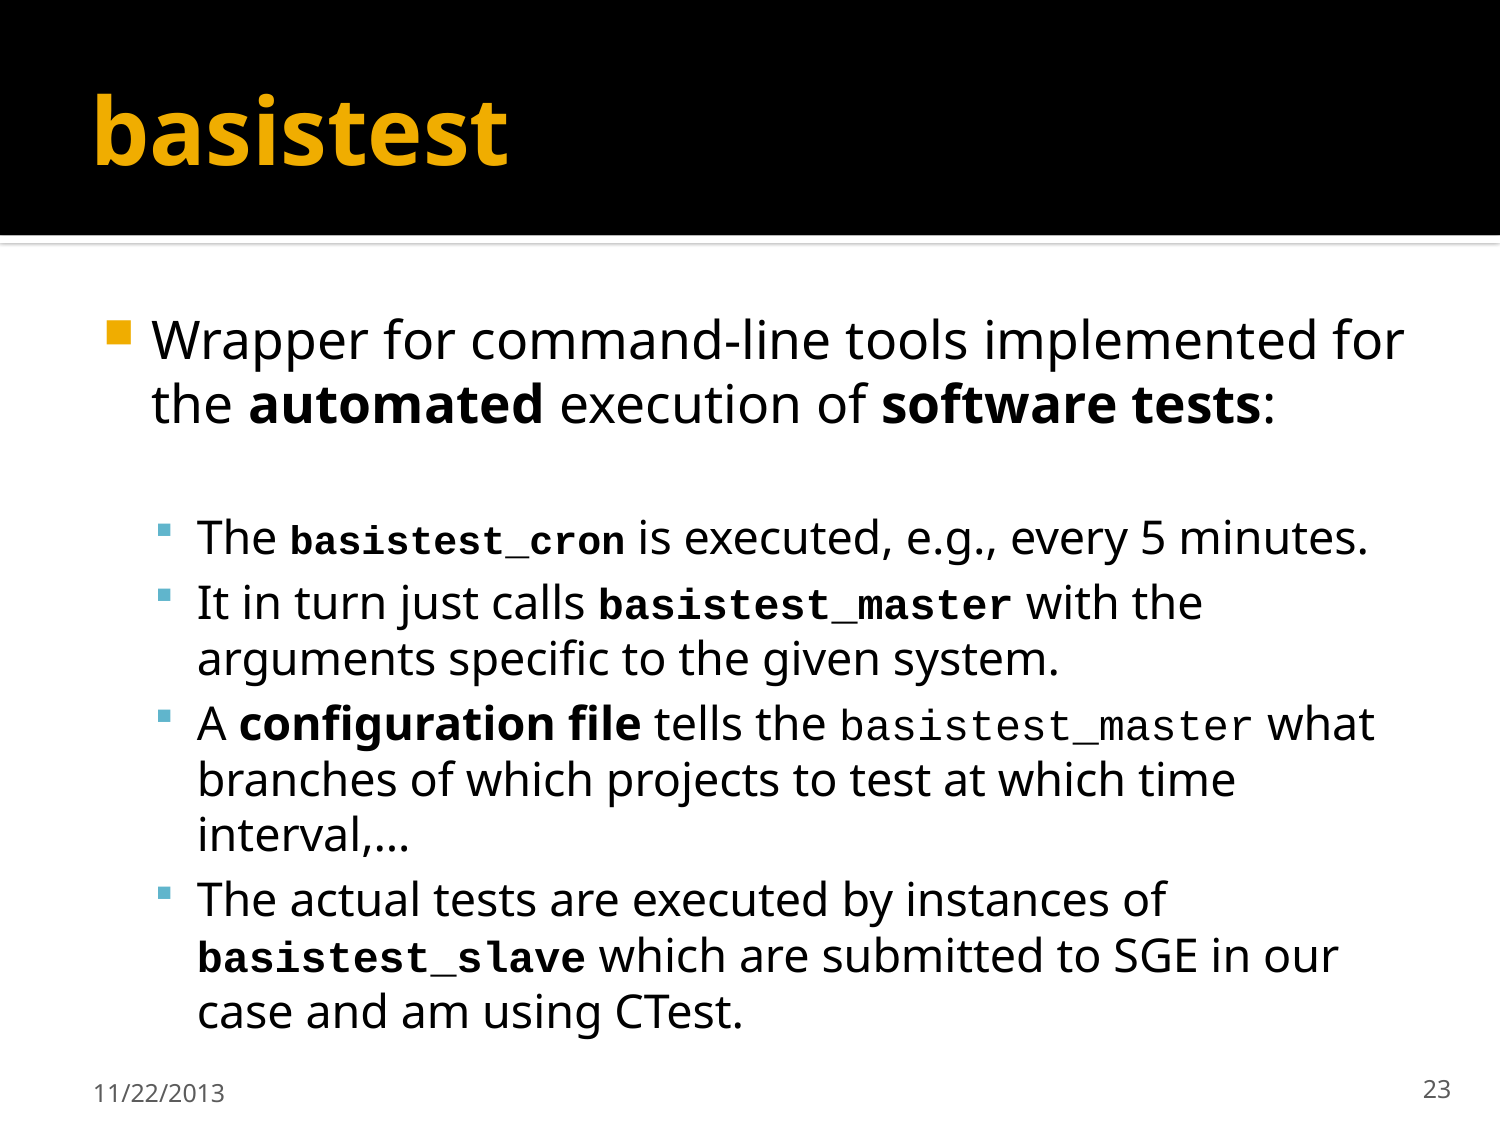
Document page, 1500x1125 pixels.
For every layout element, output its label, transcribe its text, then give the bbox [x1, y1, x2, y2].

title basistest [75, 25, 1425, 231]
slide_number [75, 1062, 238, 1108]
list Wrapper for command-line tools implemented for the automated execution of software tests: The basistest_cron is executed, e.g., every 5 minutes. It in turn just calls basistest_master with the arguments specific to the given system. A configuration file tells the basistest_master what branches of which projects to test at which time interval,… The actual tests are executed by instances of basistest_slave which are submitted to SGE in our case and am using CTest. [75, 291, 1425, 1050]
slide_number 23 [1345, 1062, 1467, 1108]
